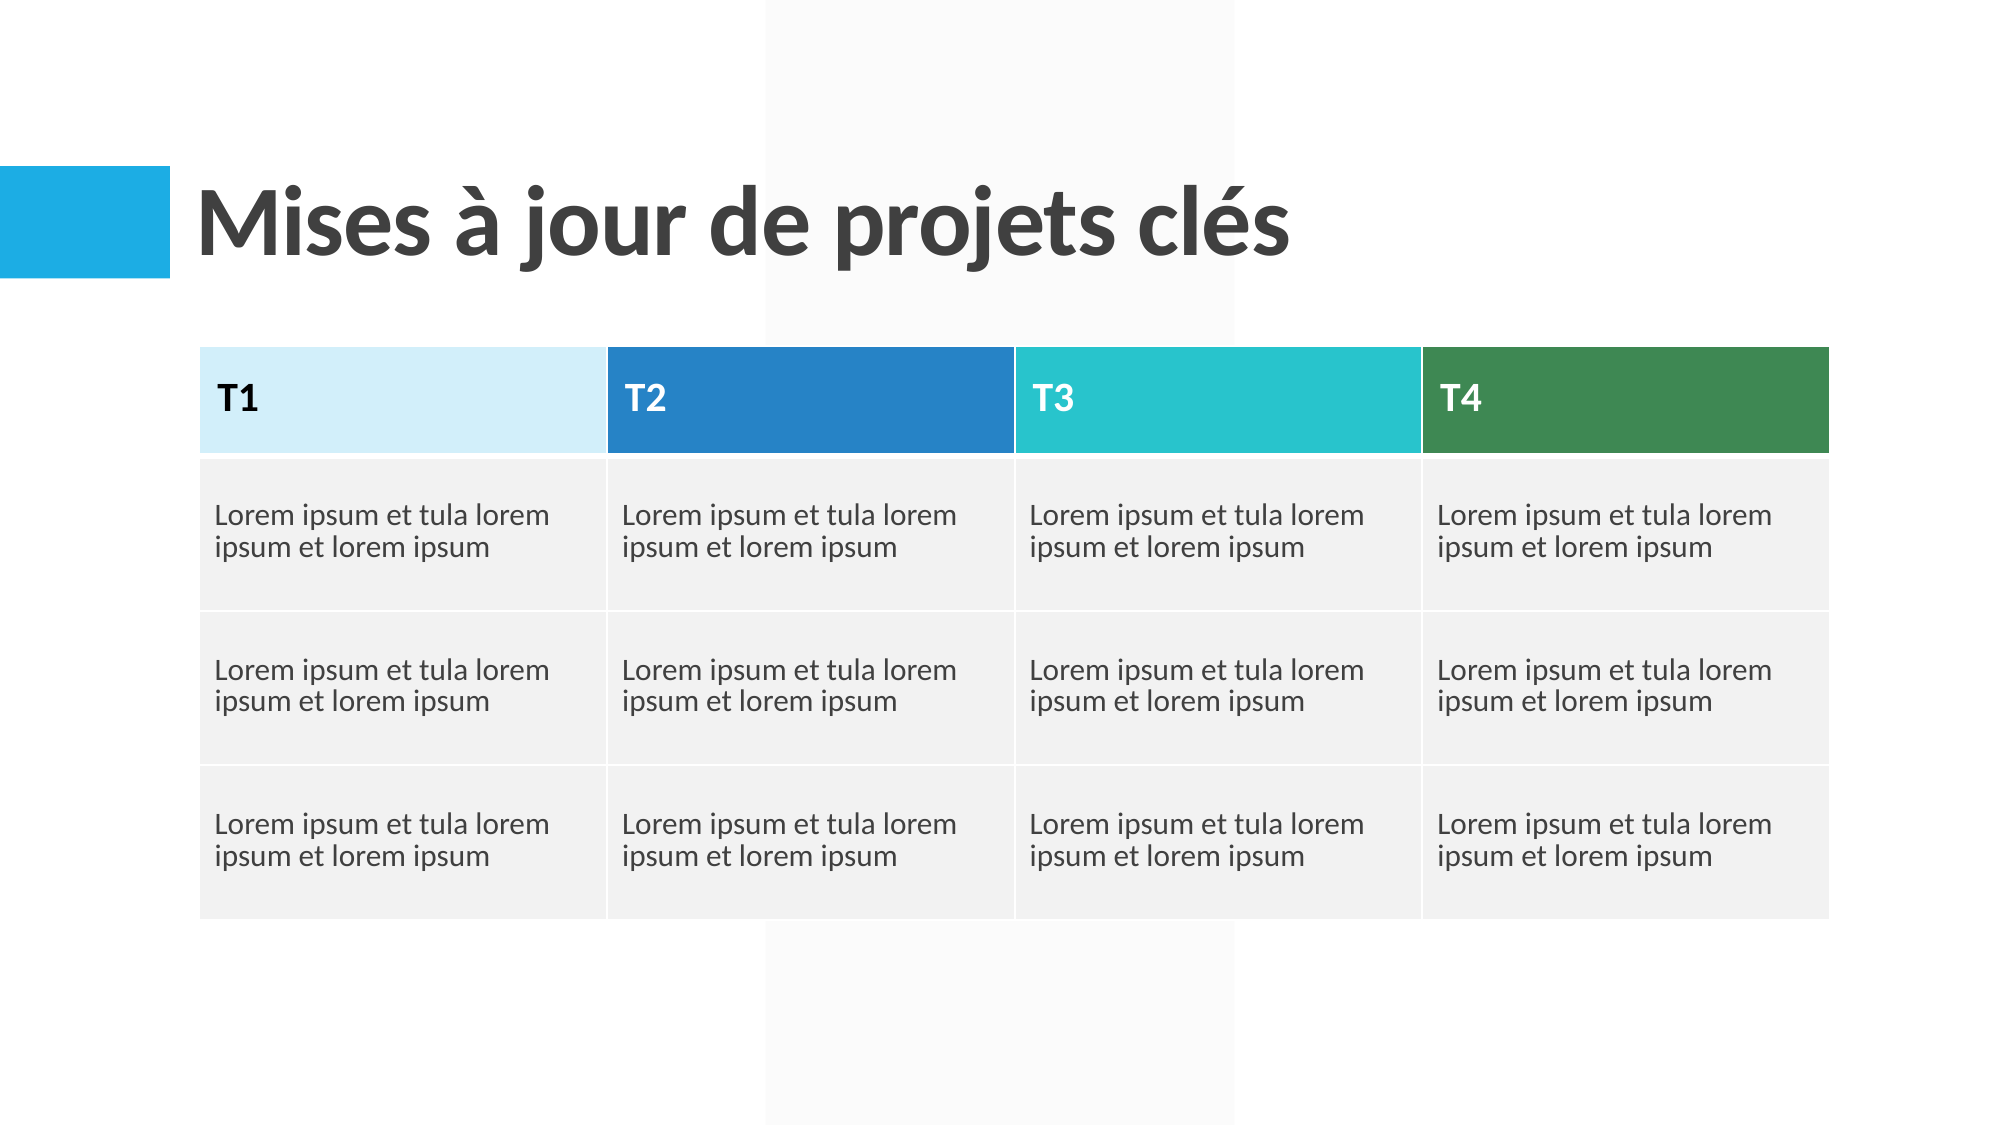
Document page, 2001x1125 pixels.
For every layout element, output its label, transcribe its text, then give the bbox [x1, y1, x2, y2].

title Mises à jour de projets clés [180, 47, 1830, 285]
table_cell Lorem ipsum et tula lorem ipsum et lorem ipsum [1016, 459, 1421, 610]
table_cell Lorem ipsum et tula lorem ipsum et lorem ipsum [200, 459, 606, 610]
table_cell Lorem ipsum et tula lorem ipsum et lorem ipsum [1016, 612, 1421, 764]
table_header T1 [200, 347, 606, 453]
table_cell Lorem ipsum et tula lorem ipsum et lorem ipsum [200, 766, 606, 919]
table_header T4 [1423, 347, 1829, 453]
table_cell Lorem ipsum et tula lorem ipsum et lorem ipsum [1423, 766, 1829, 919]
table_cell Lorem ipsum et tula lorem ipsum et lorem ipsum [608, 766, 1014, 919]
table_cell Lorem ipsum et tula lorem ipsum et lorem ipsum [608, 612, 1014, 764]
table_cell Lorem ipsum et tula lorem ipsum et lorem ipsum [1423, 612, 1829, 764]
table_header T3 [1016, 347, 1421, 453]
table_cell Lorem ipsum et tula lorem ipsum et lorem ipsum [200, 612, 606, 764]
table_cell Lorem ipsum et tula lorem ipsum et lorem ipsum [608, 459, 1014, 610]
table_cell Lorem ipsum et tula lorem ipsum et lorem ipsum [1016, 766, 1421, 919]
table_cell Lorem ipsum et tula lorem ipsum et lorem ipsum [1423, 459, 1829, 610]
table_header T2 [608, 347, 1014, 453]
